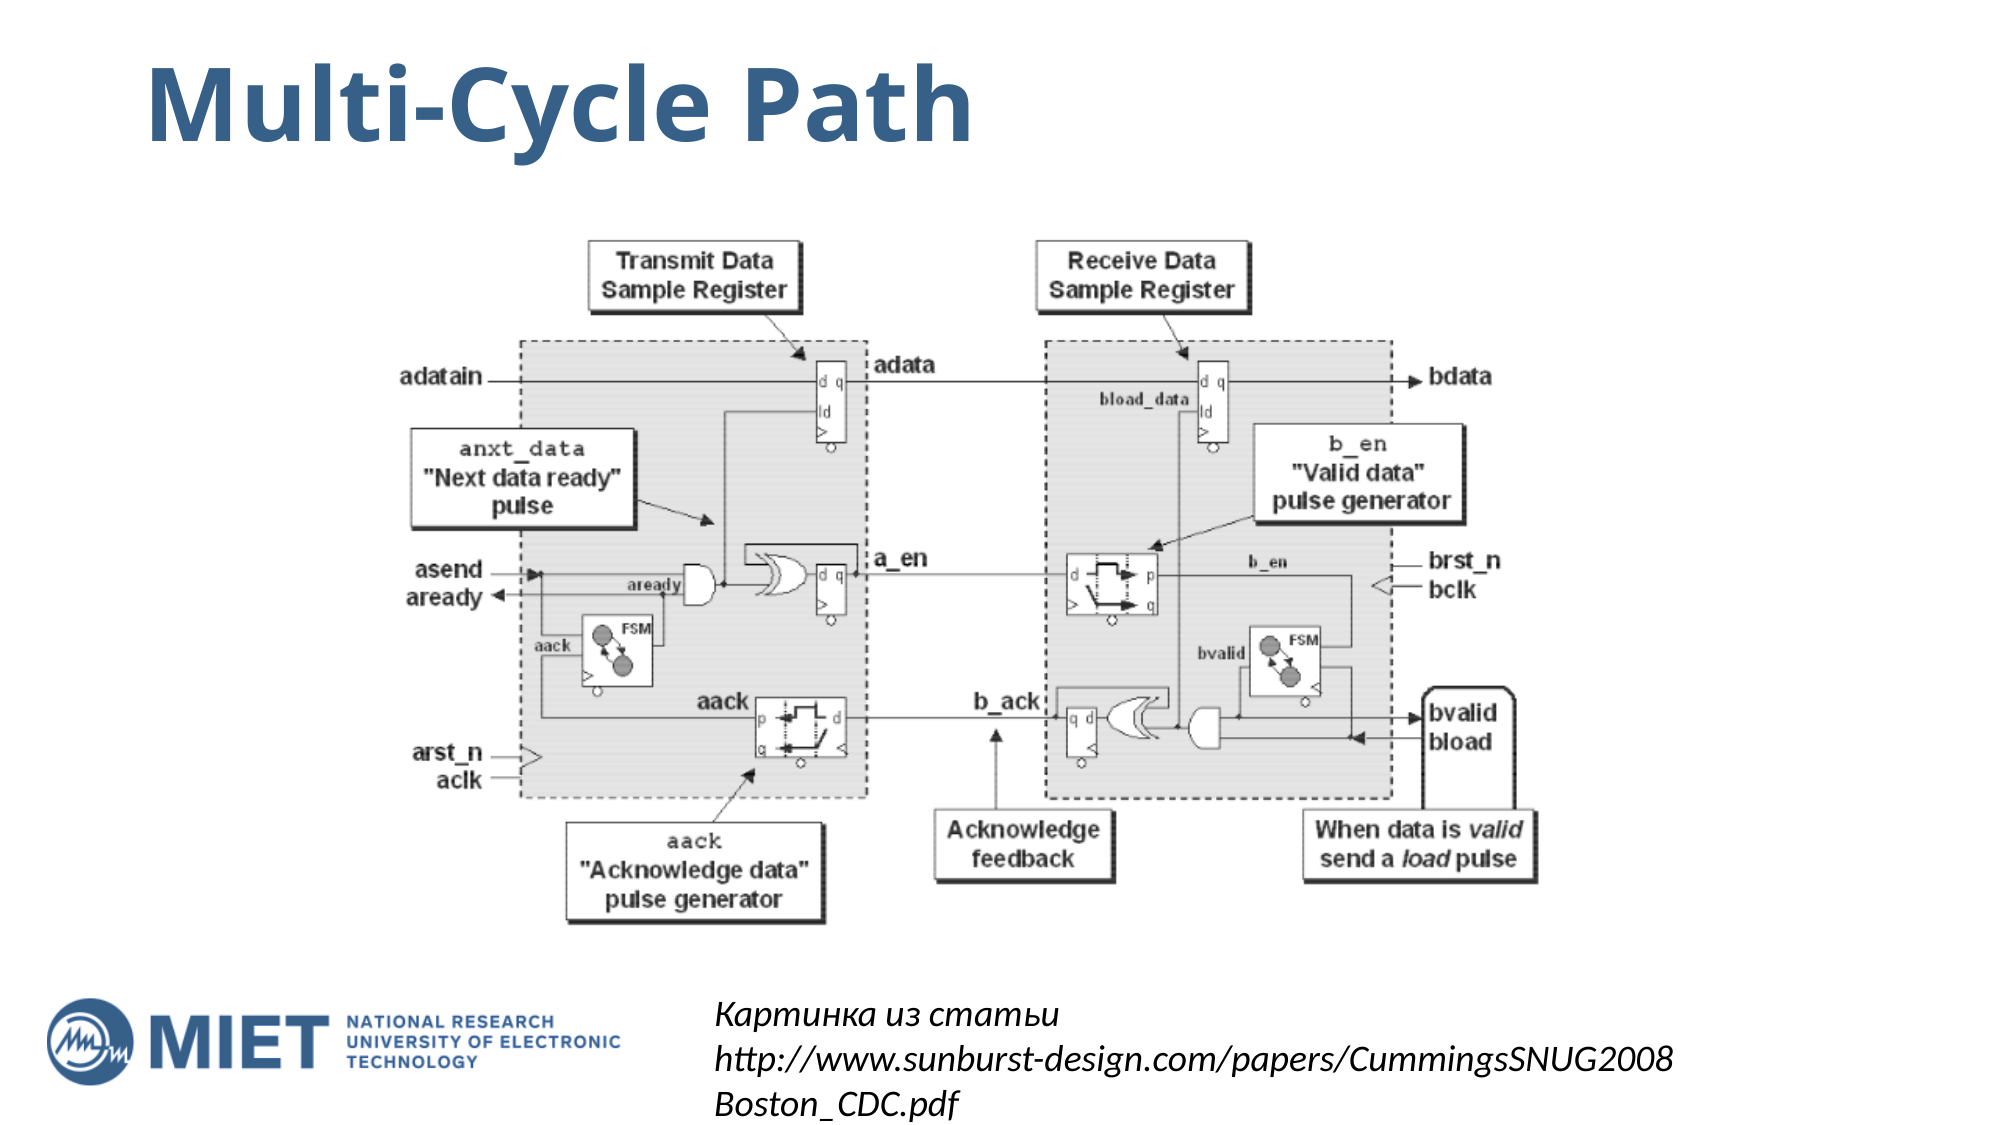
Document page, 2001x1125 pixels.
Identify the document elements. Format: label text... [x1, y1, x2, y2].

title Multi-Cycle Path [128, 0, 1854, 218]
text_box Картинка из статьи http://www.sunburst-design.com/papers/CummingsSNUG2008Boston_CDC.pdf [699, 981, 1700, 1125]
picture [47, 996, 624, 1088]
picture [333, 181, 1667, 944]
